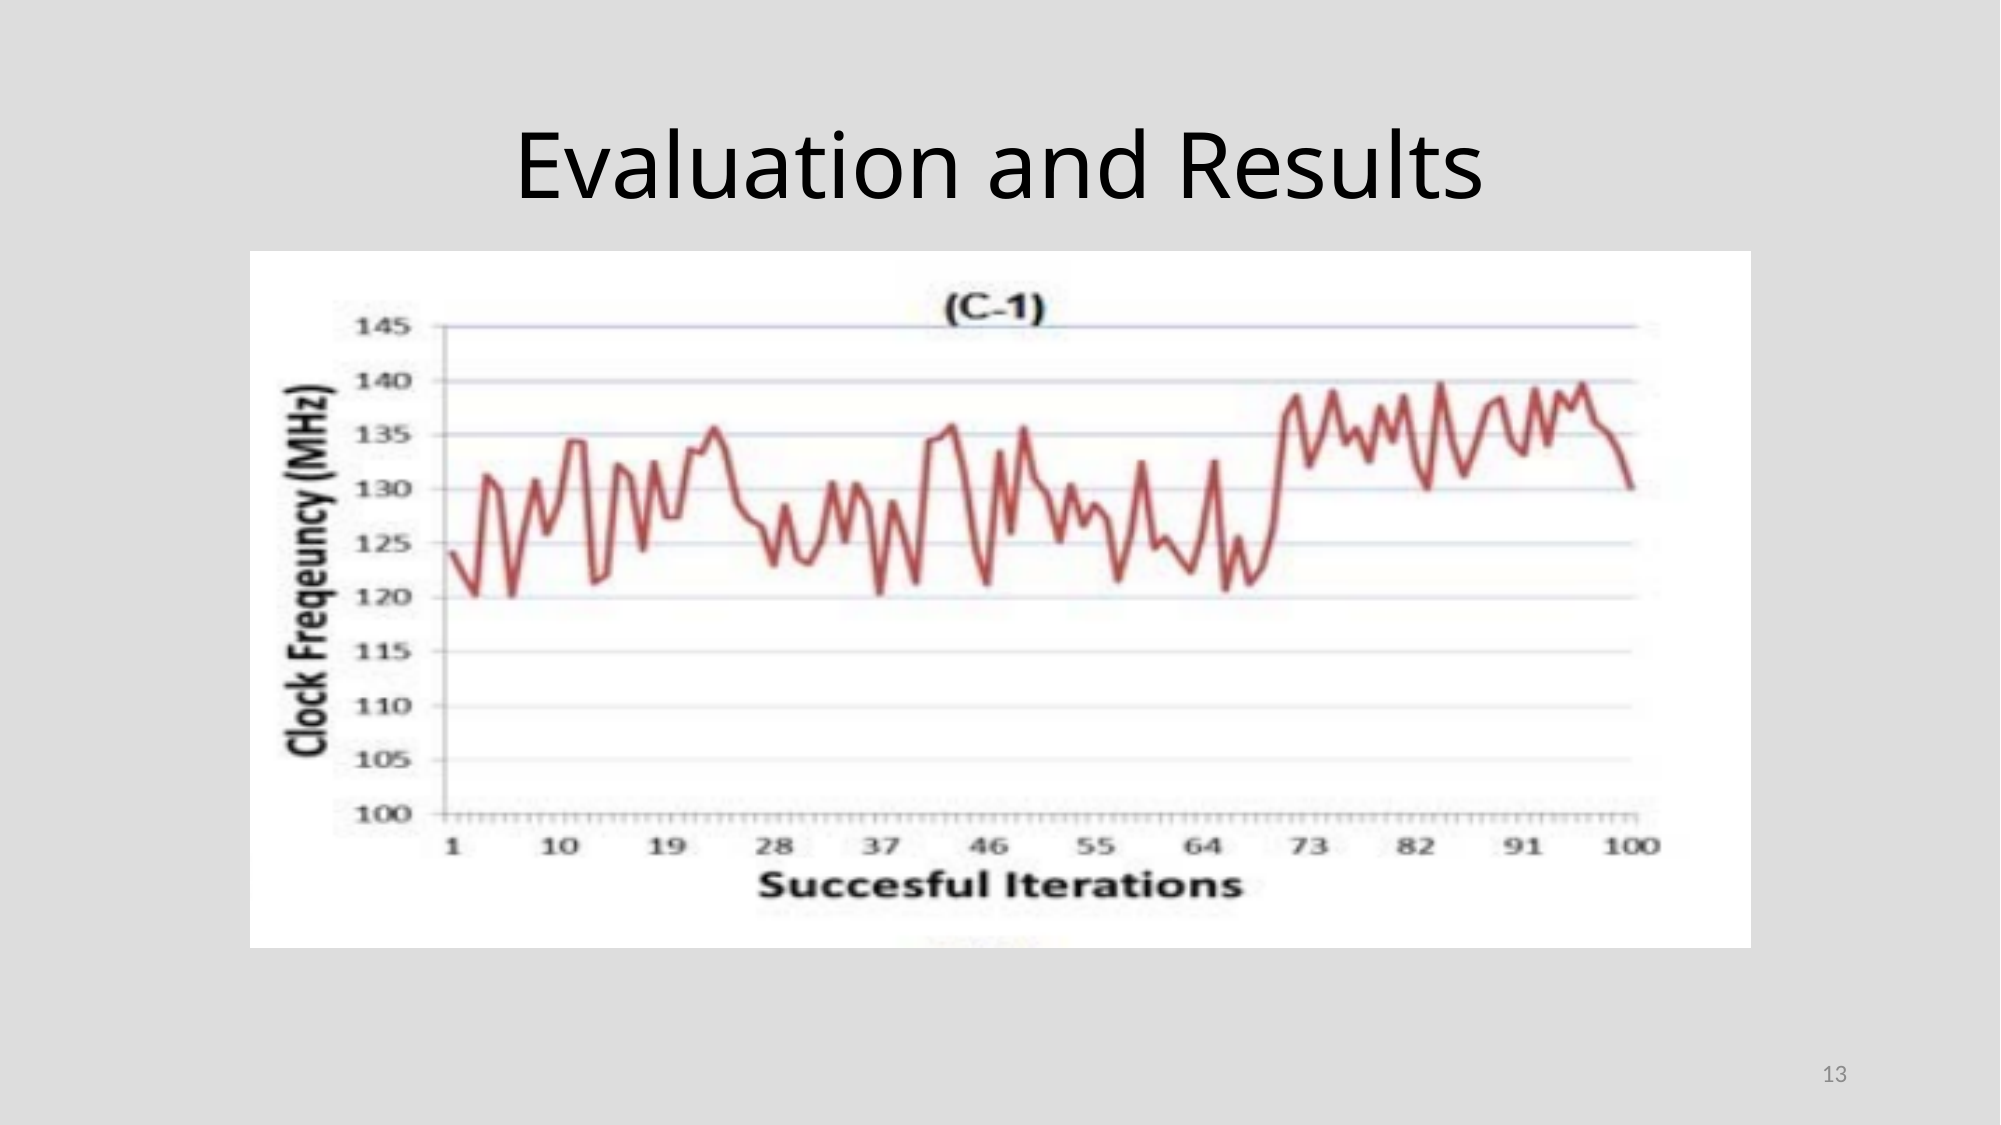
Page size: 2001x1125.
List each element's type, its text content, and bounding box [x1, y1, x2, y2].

slide_number 13 [1412, 1042, 1863, 1103]
picture [250, 251, 1751, 948]
title Evaluation and Results [137, 59, 1863, 278]
